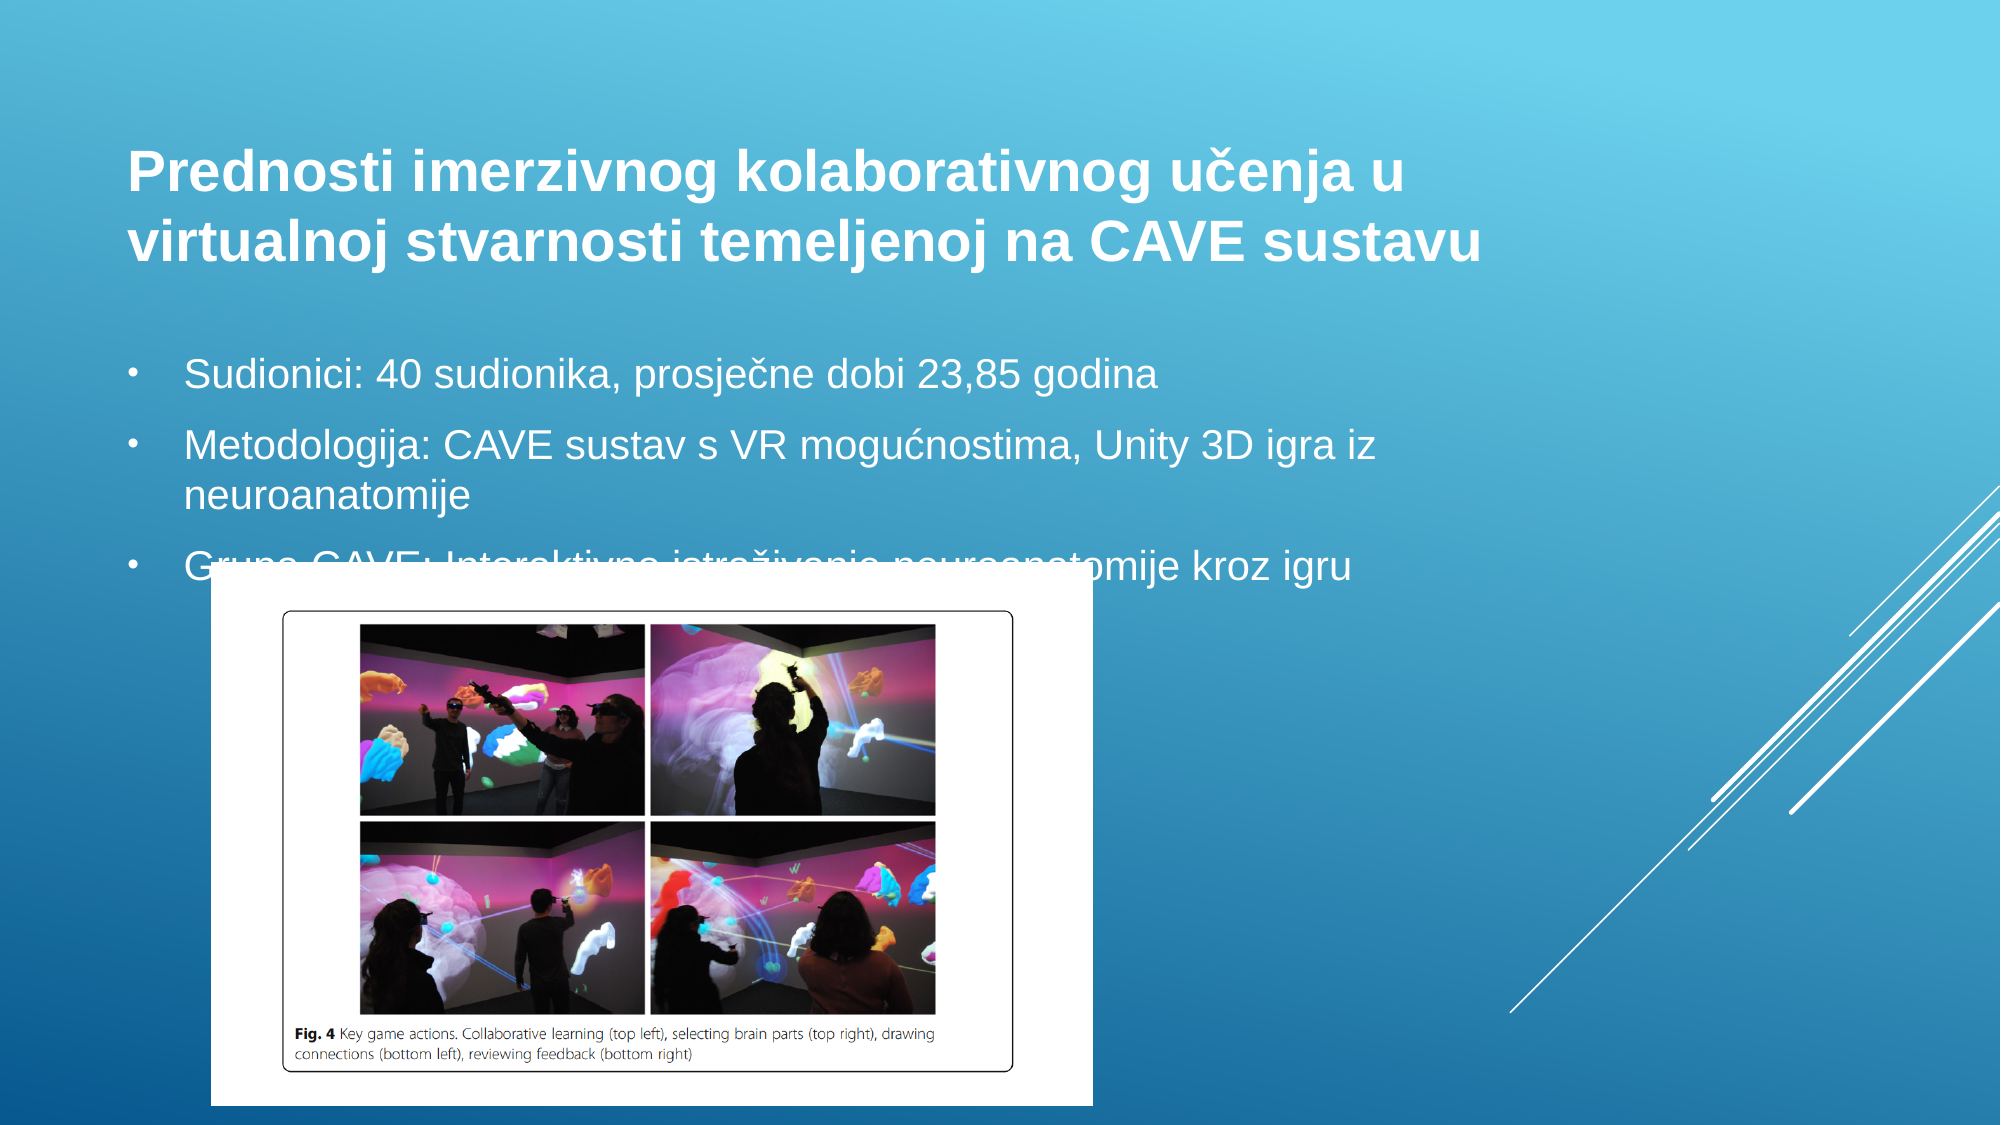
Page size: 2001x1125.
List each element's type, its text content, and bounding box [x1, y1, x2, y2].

title Prednosti imerzivnog kolaborativnog učenja u virtualnoj stvarnosti temeljenoj na CAVE sustavu [112, 79, 1513, 327]
list Sudionici: 40 sudionika, prosječne dobi 23,85 godina Metodologija: CAVE sustav s VR mogućnostima, Unity 3D igra iz neuroanatomije Grupa CAVE: Interaktivno istraživanje neuroanatomije kroz igru [112, 339, 1691, 933]
picture [211, 562, 1093, 1106]
